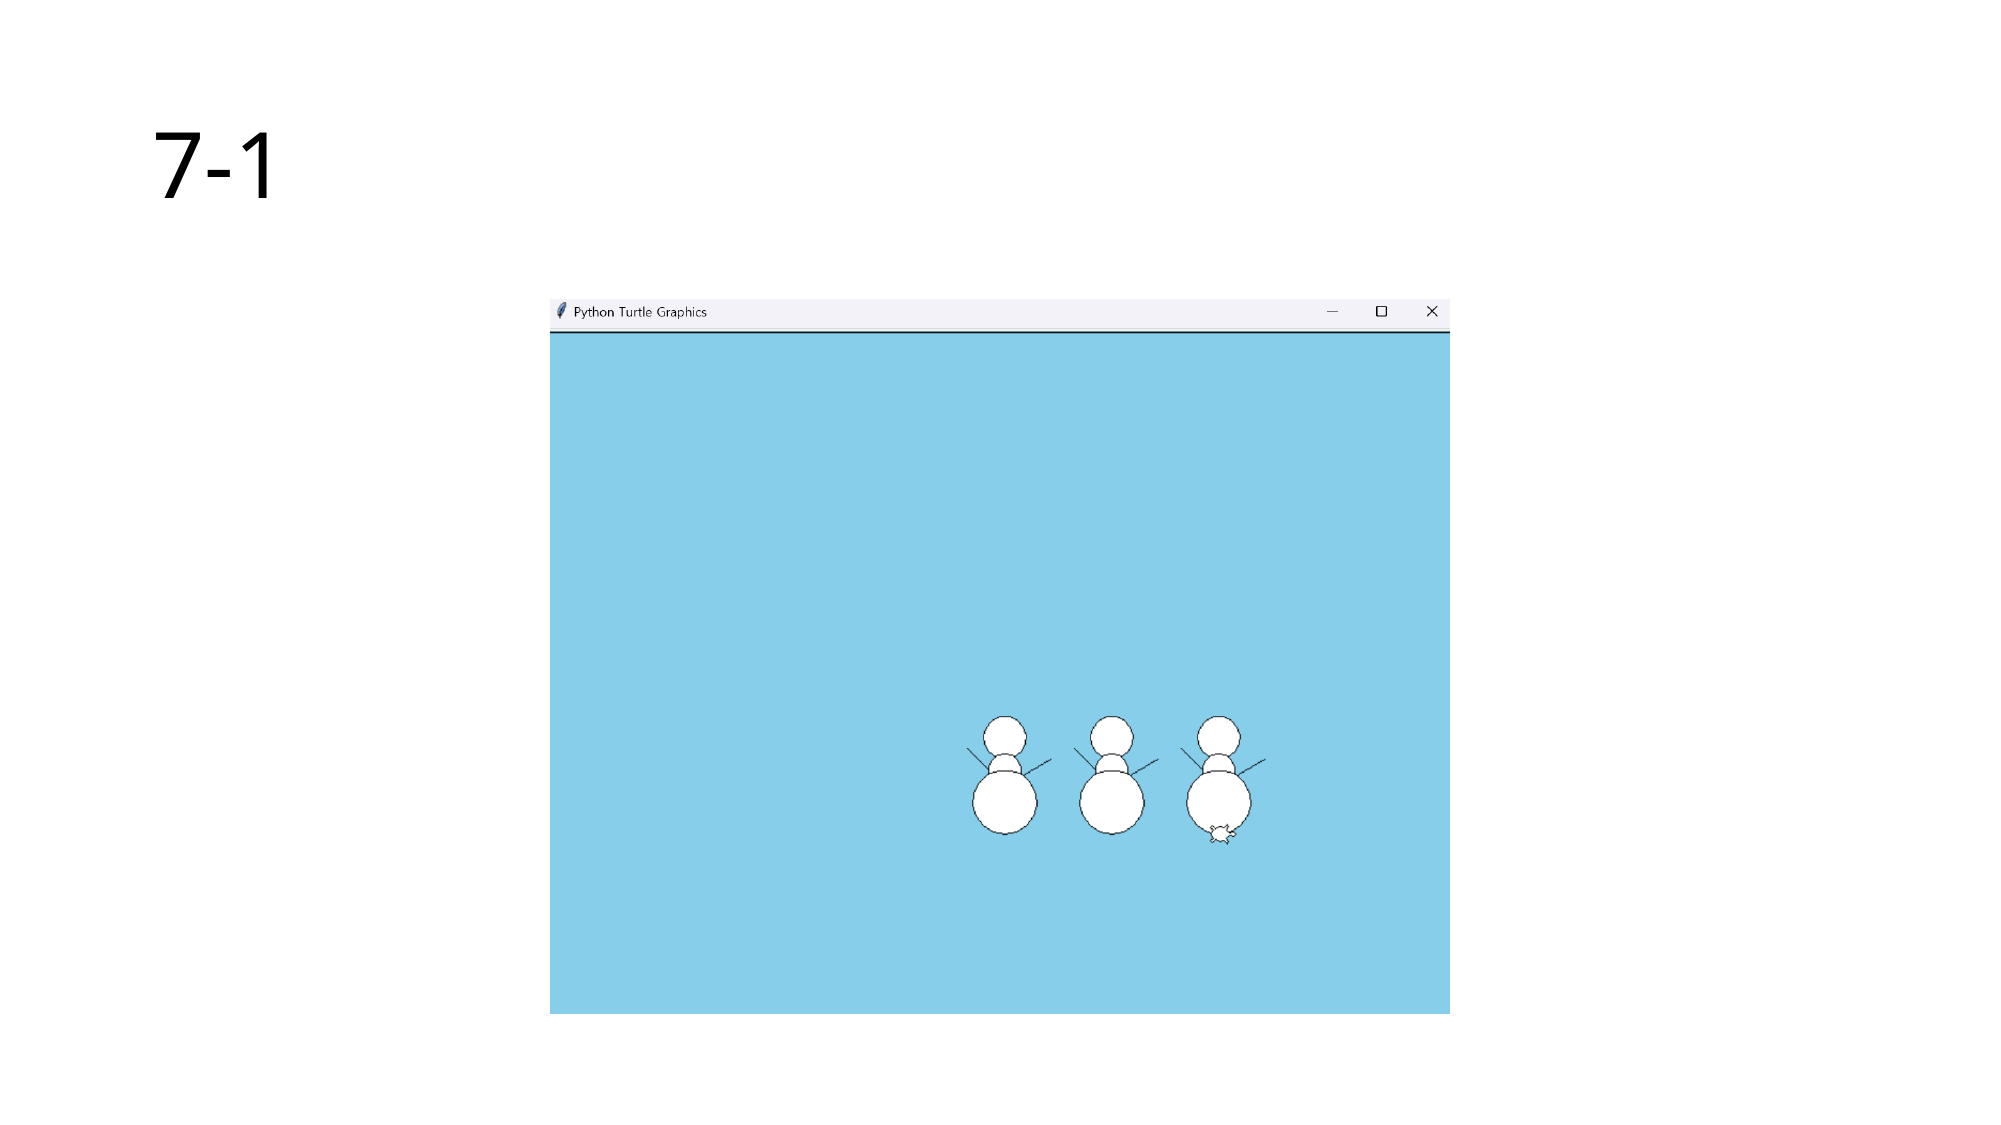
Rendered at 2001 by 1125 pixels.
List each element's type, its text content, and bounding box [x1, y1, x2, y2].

title 7-1 [137, 59, 1863, 278]
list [550, 299, 1450, 1014]
